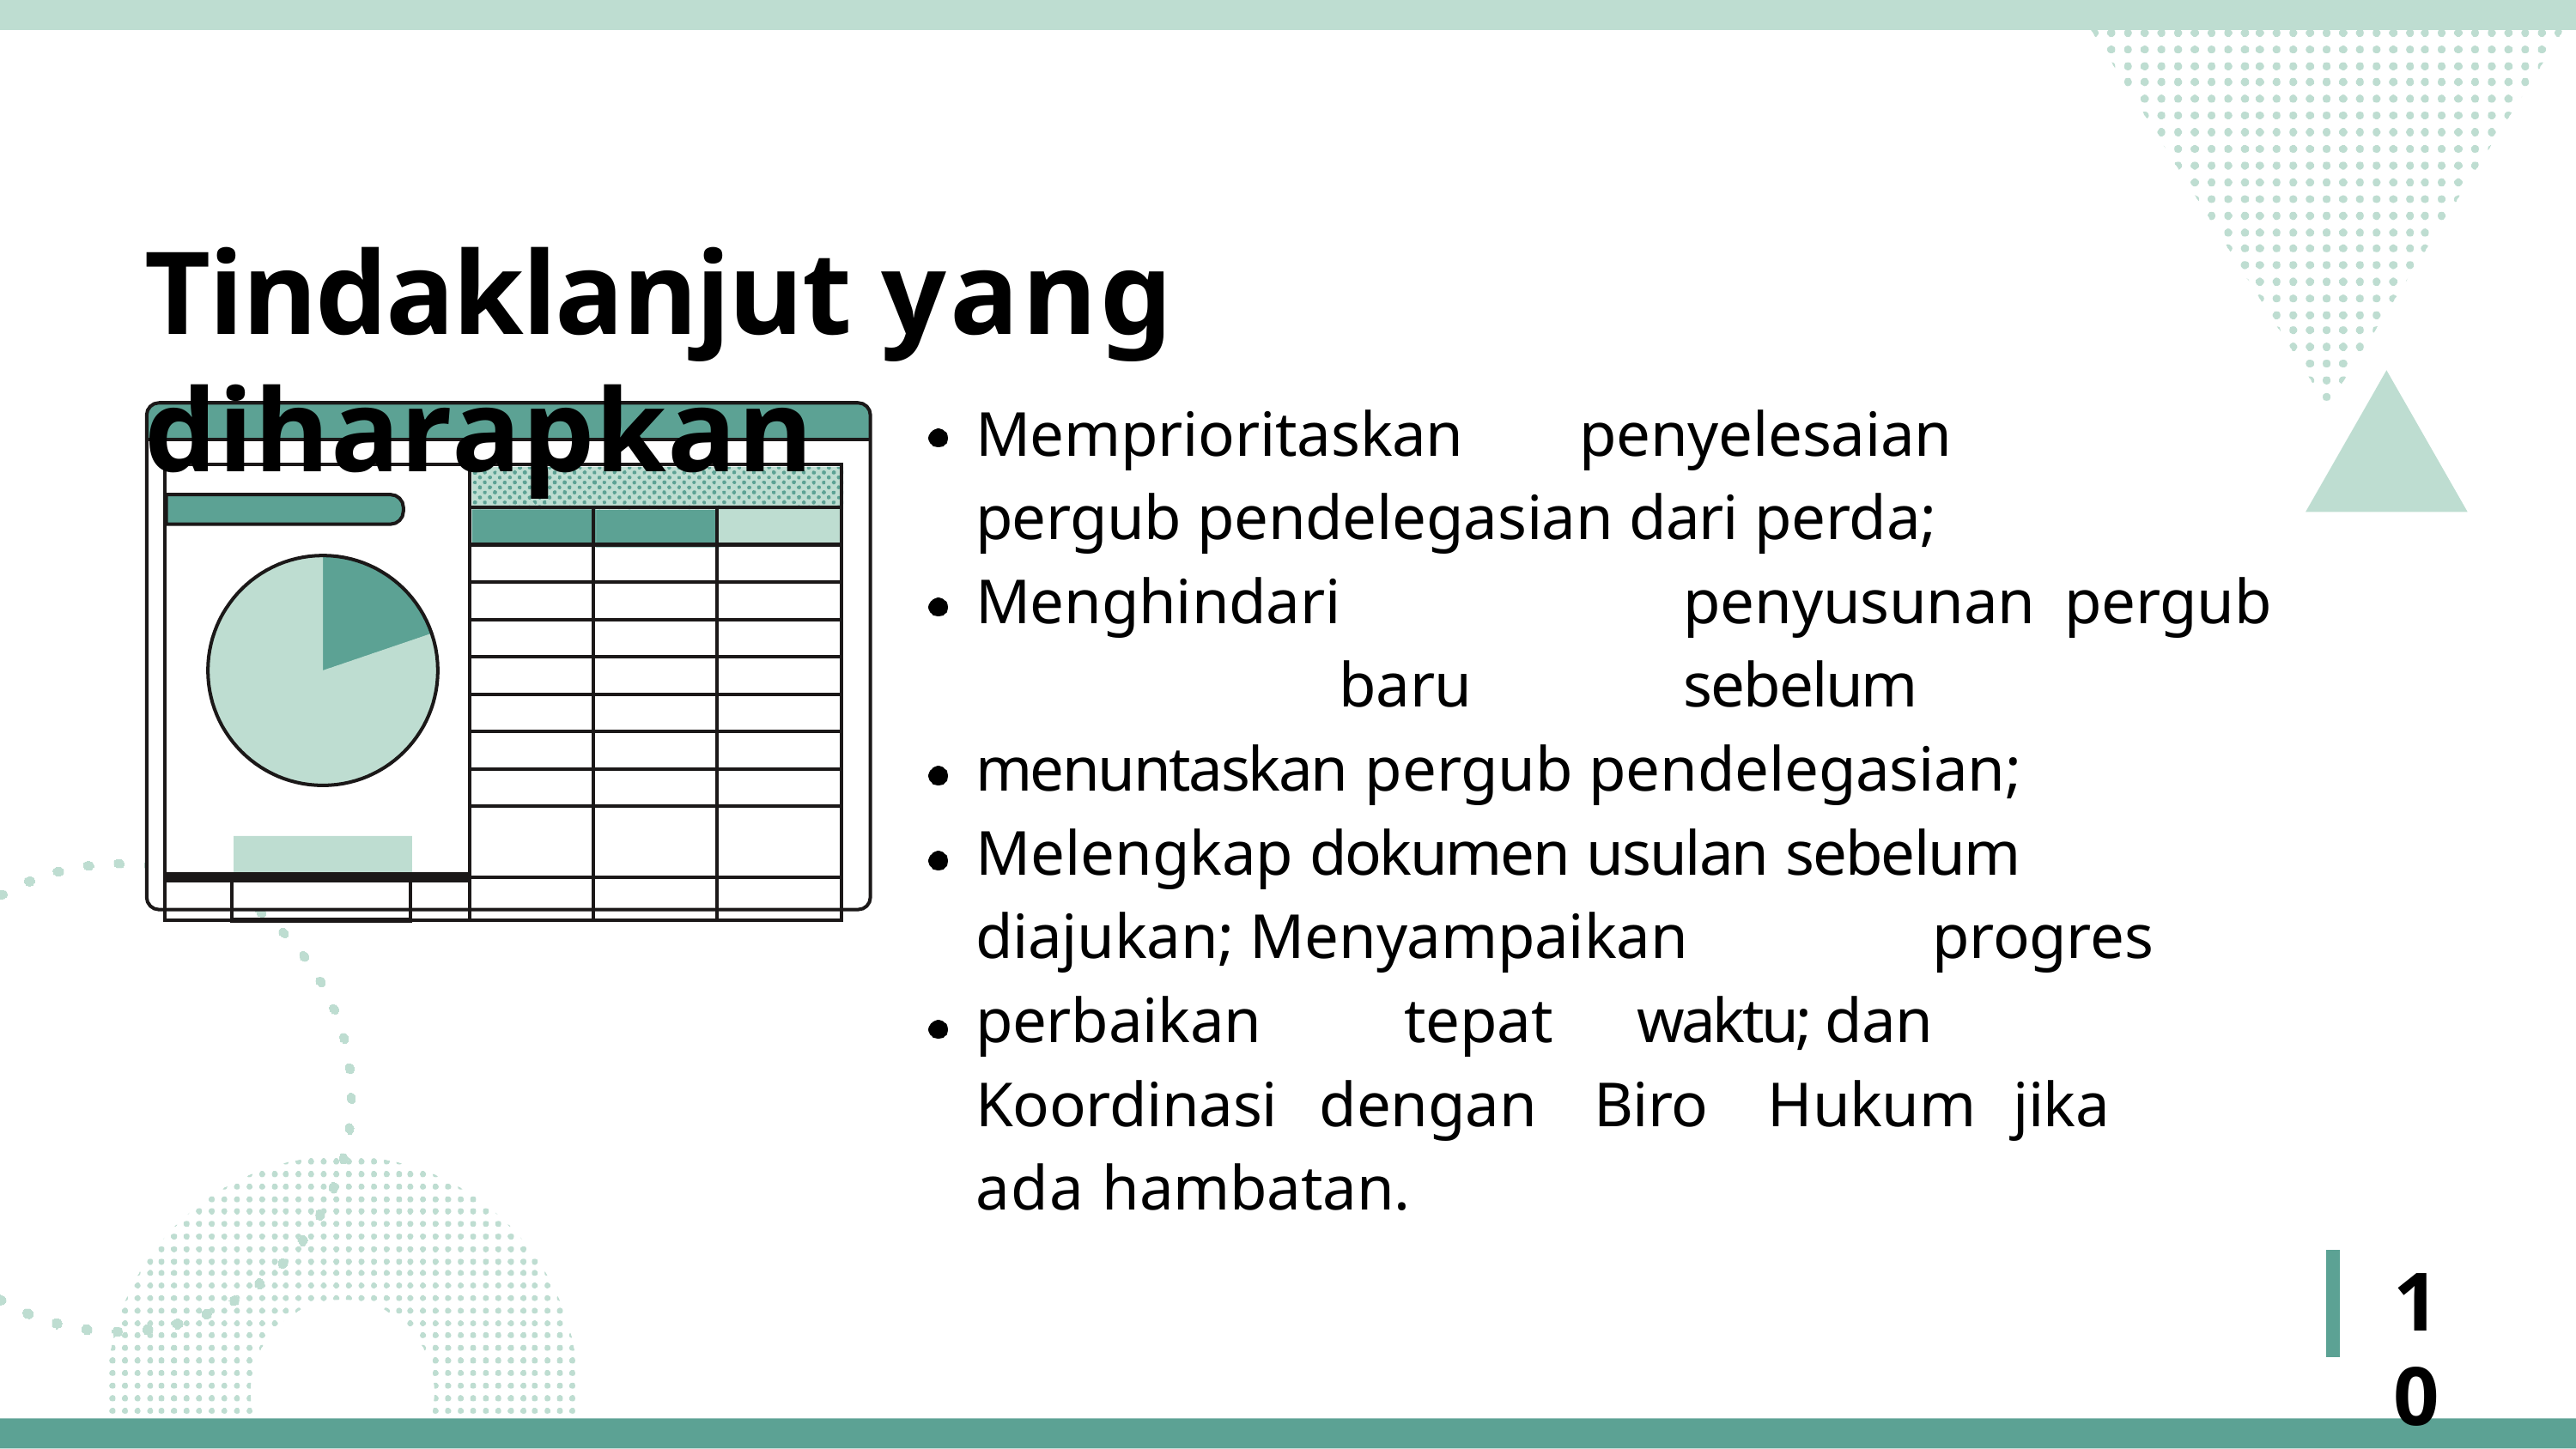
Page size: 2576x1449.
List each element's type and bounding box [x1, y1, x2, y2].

text_box [0, 0, 2576, 912]
picture [928, 1019, 948, 1040]
text_box [0, 921, 2576, 1449]
